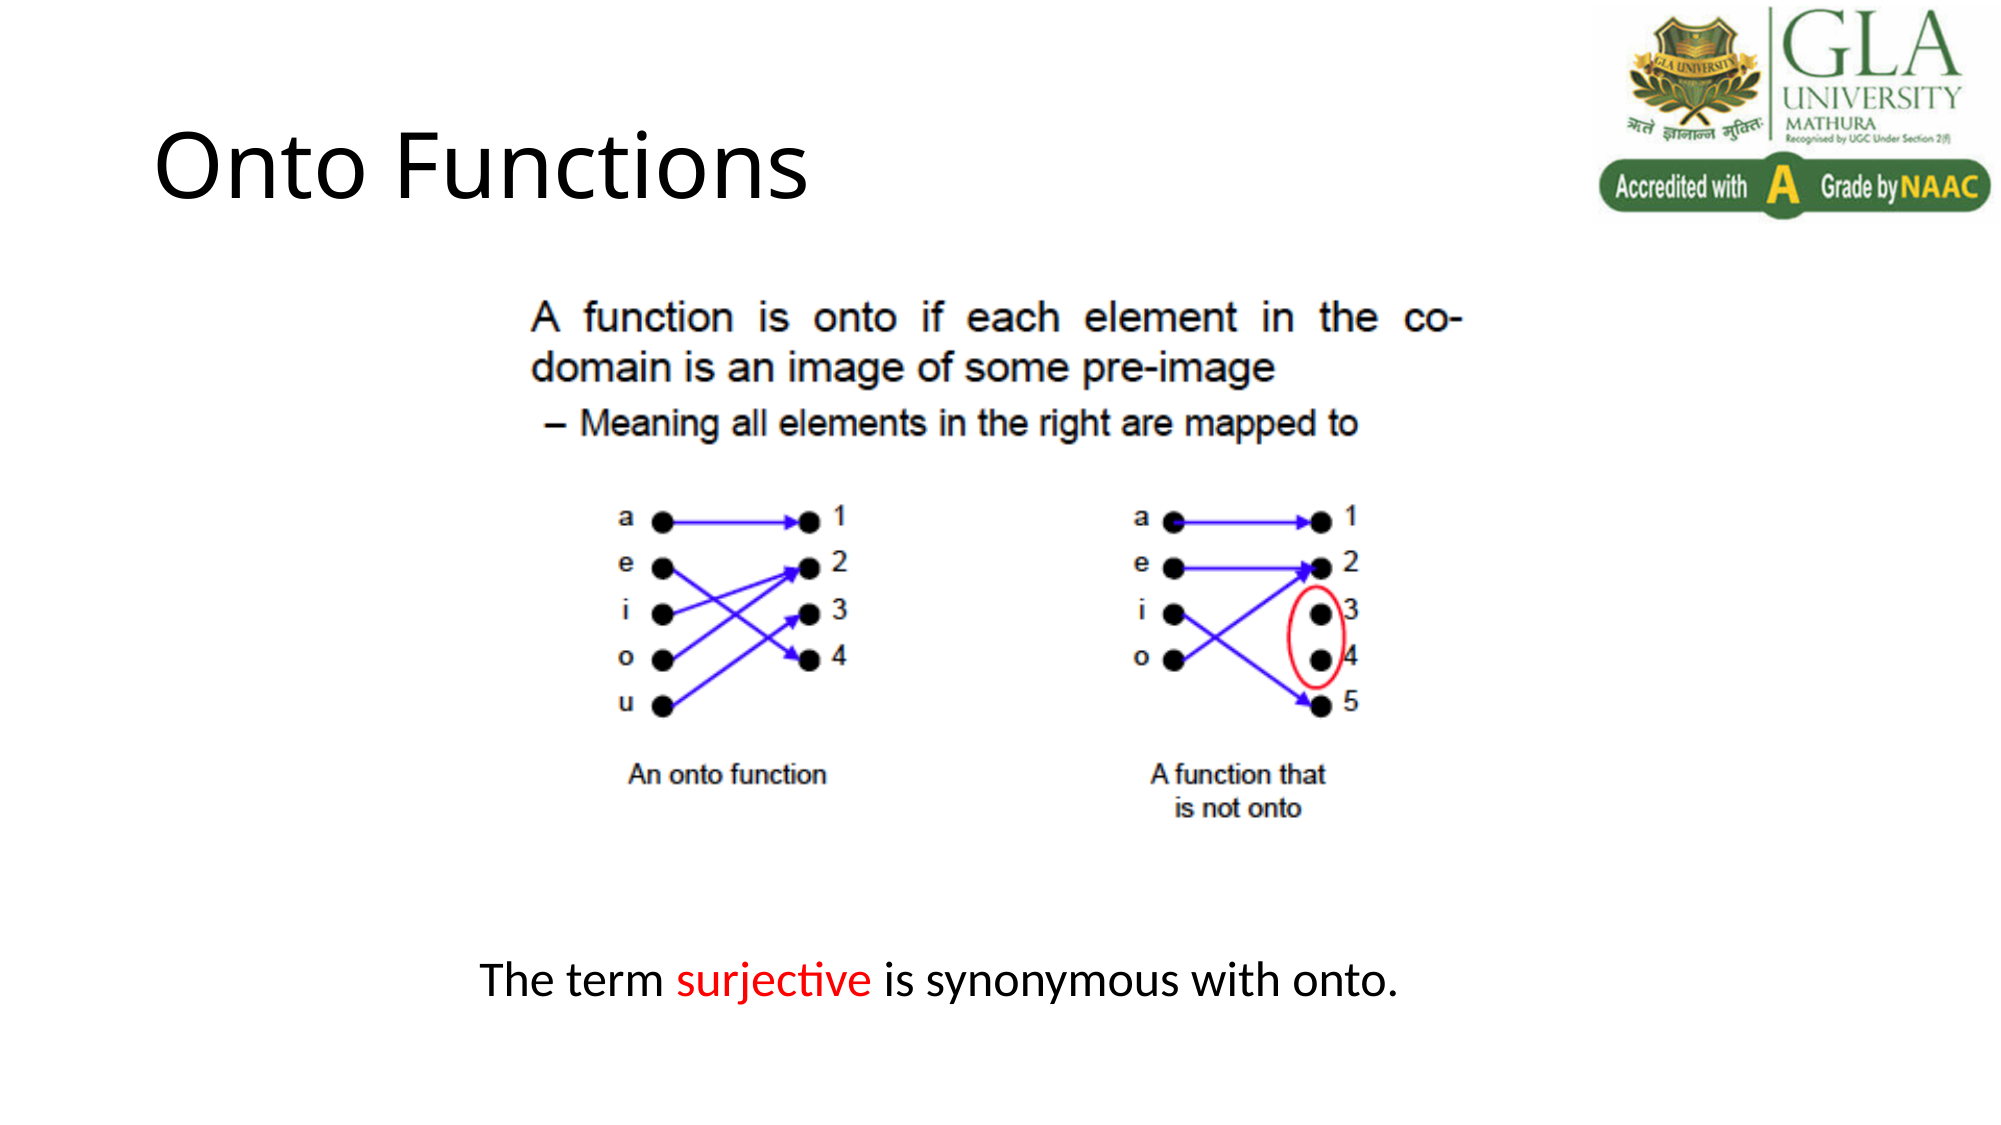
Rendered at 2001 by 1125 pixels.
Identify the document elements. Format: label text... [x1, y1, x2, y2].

text_box The term surjective is synonymous with onto. [464, 939, 1415, 1014]
picture [521, 278, 1479, 847]
picture [1592, 6, 2000, 224]
title Onto Functions [137, 59, 1863, 278]
